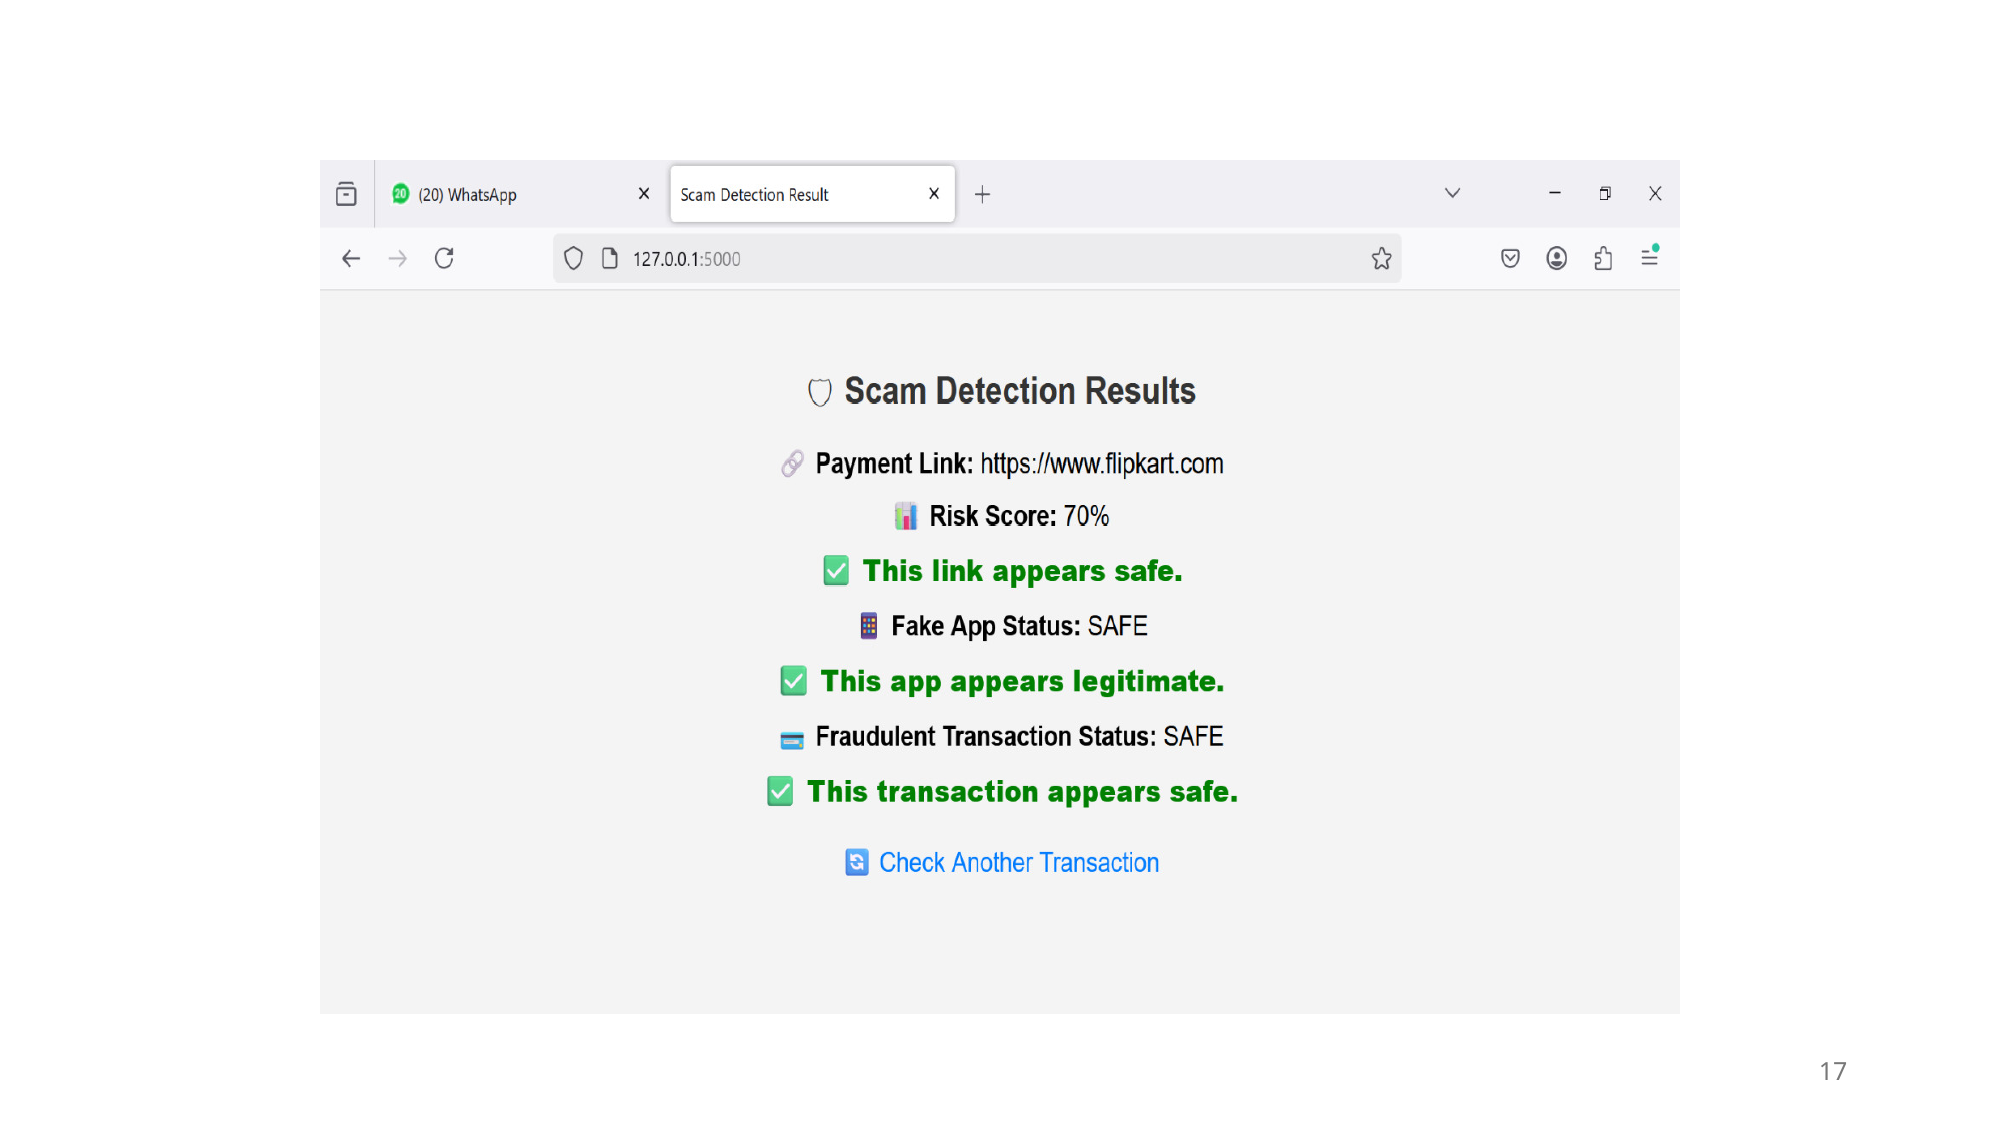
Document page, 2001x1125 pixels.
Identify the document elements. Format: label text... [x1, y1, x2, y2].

slide_number 17 [1412, 1042, 1863, 1103]
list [319, 160, 1681, 1014]
